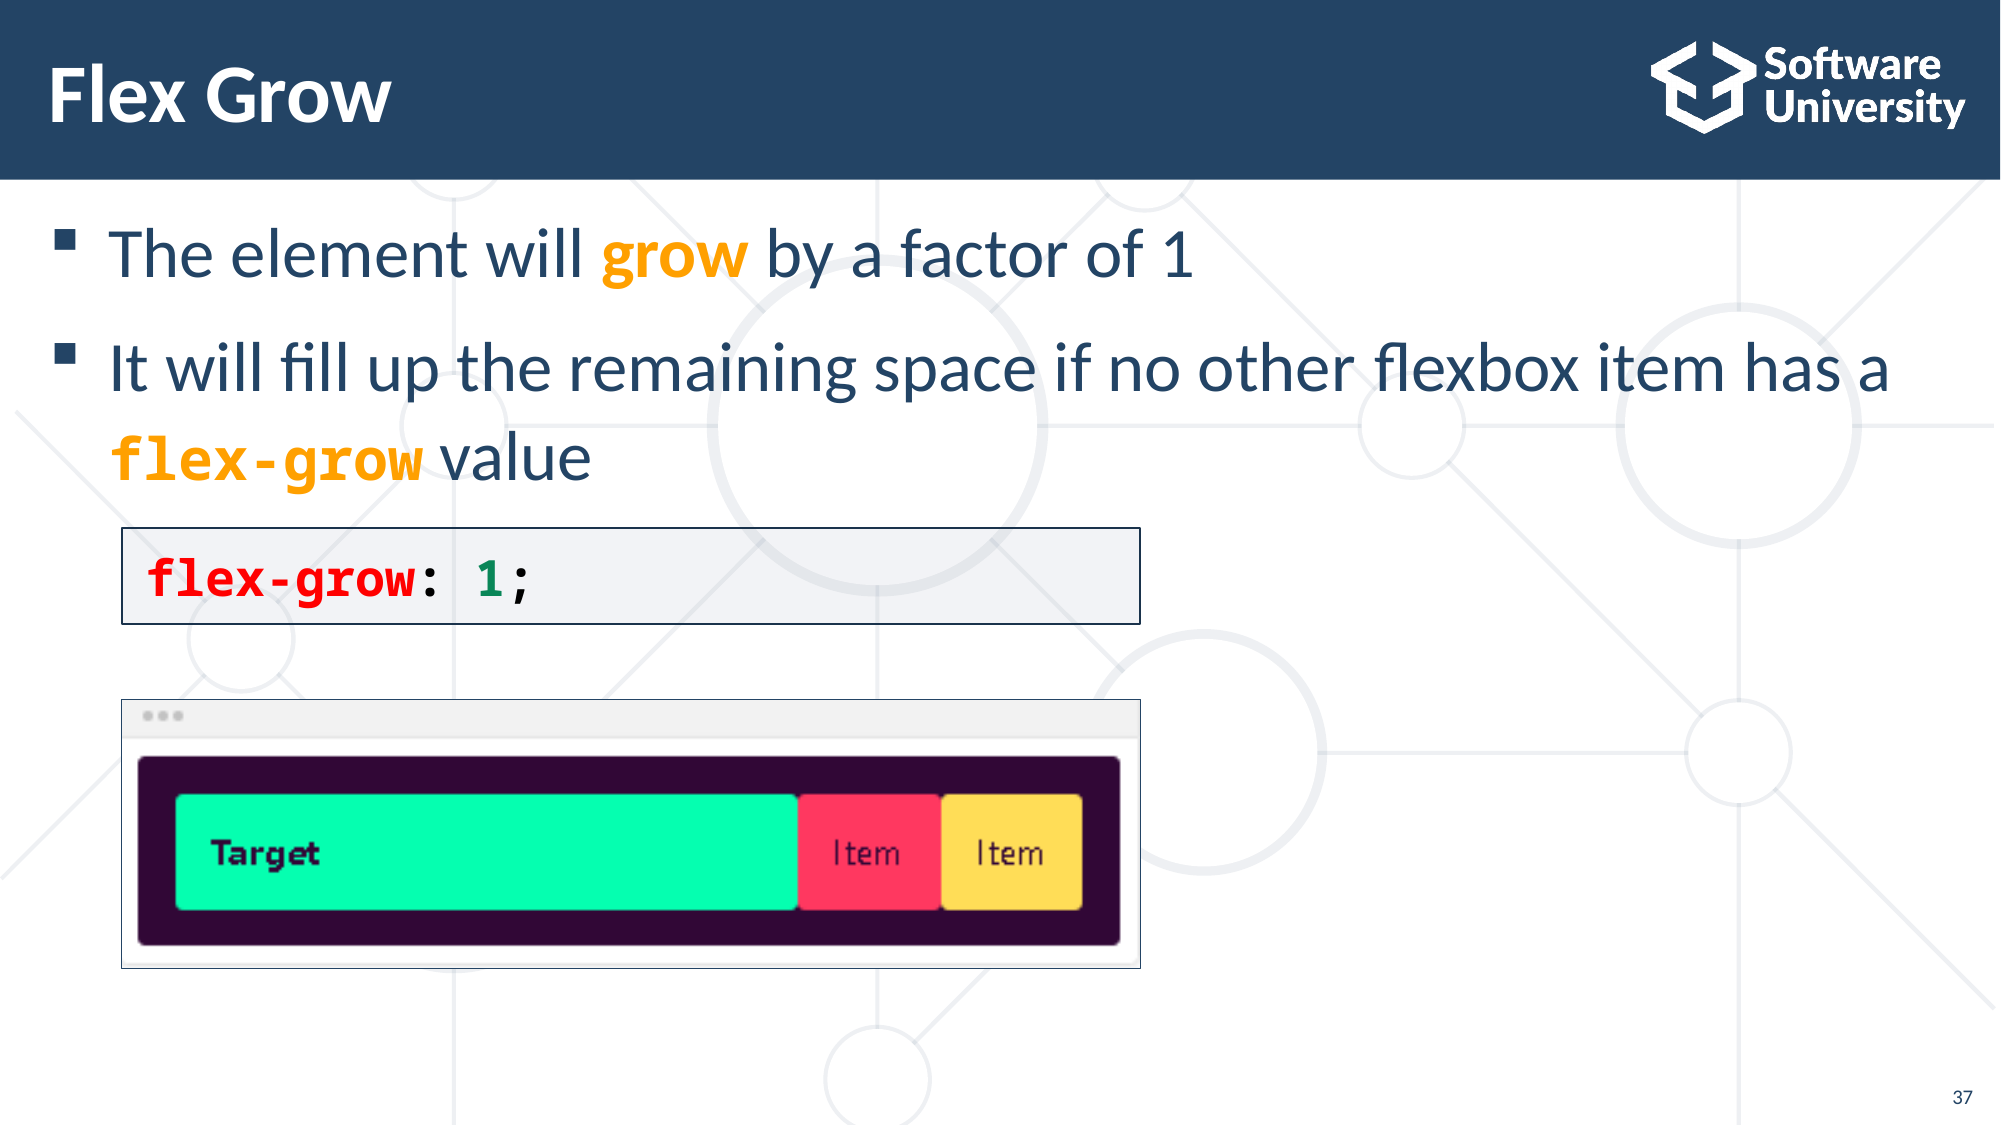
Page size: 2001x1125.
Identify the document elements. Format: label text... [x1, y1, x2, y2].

list The element will grow by a factor of 1 It will fill up the remaining space if no other flexbox item has a flex-grow value [31, 196, 1970, 1104]
picture [121, 699, 1141, 969]
title Flex Grow [31, 16, 1625, 162]
text_box flex-grow: 1; [121, 528, 1141, 624]
picture [1651, 41, 1966, 134]
slide_number 37 [1927, 1067, 1989, 1117]
